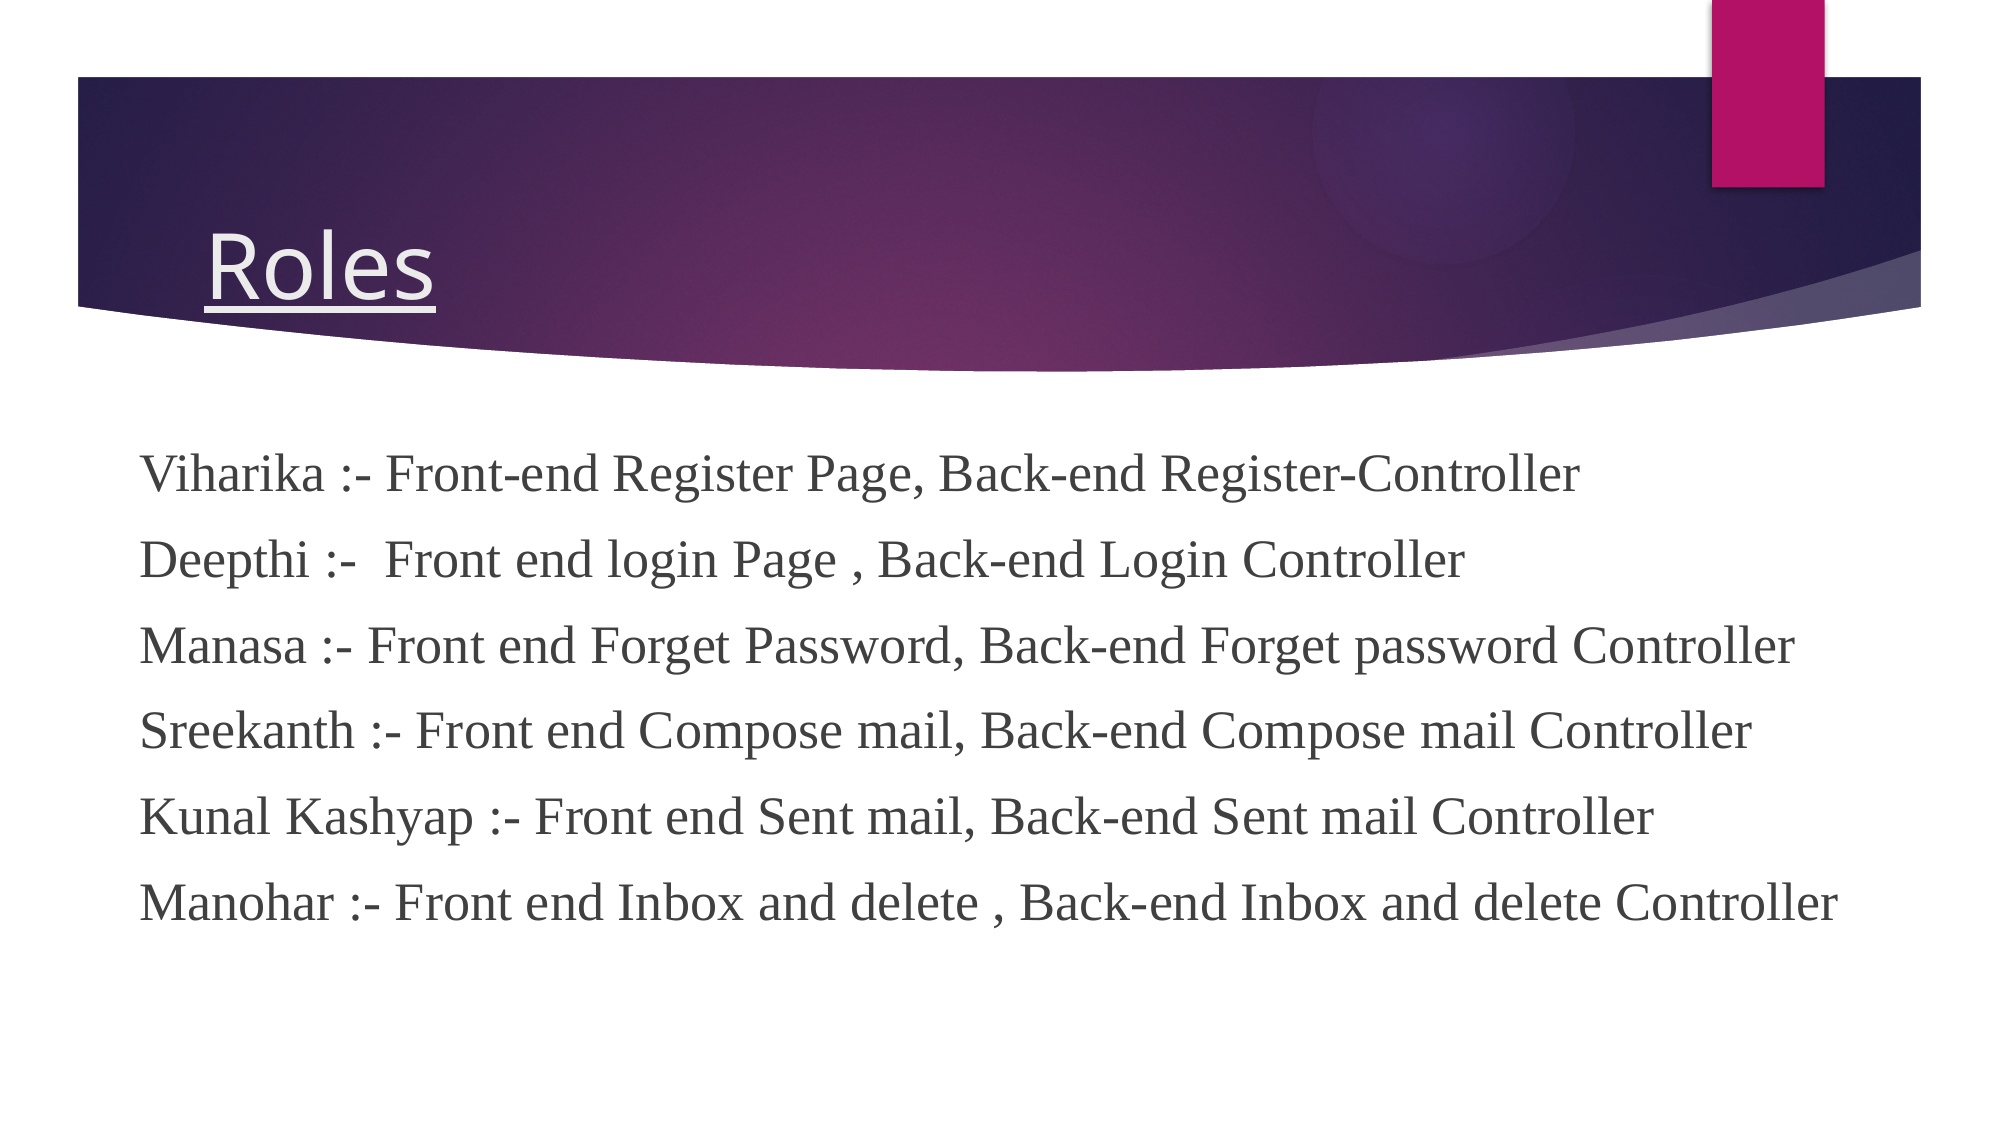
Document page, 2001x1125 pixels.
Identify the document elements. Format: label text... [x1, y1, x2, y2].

list Viharika :- Front-end Register Page, Back-end Register-Controller Deepthi :- Front end login Page , Back-end Login Controller Manasa :- Front end Forget Password, Back-end Forget password Controller Sreekanth :- Front end Compose mail, Back-end Compose mail Controller Kunal Kashyap :- Front end Sent mail, Back-end Sent mail Controller Manohar :- Front end Inbox and delete , Back-end Inbox and delete Controller [124, 429, 1935, 1038]
title Roles [189, 159, 1627, 276]
